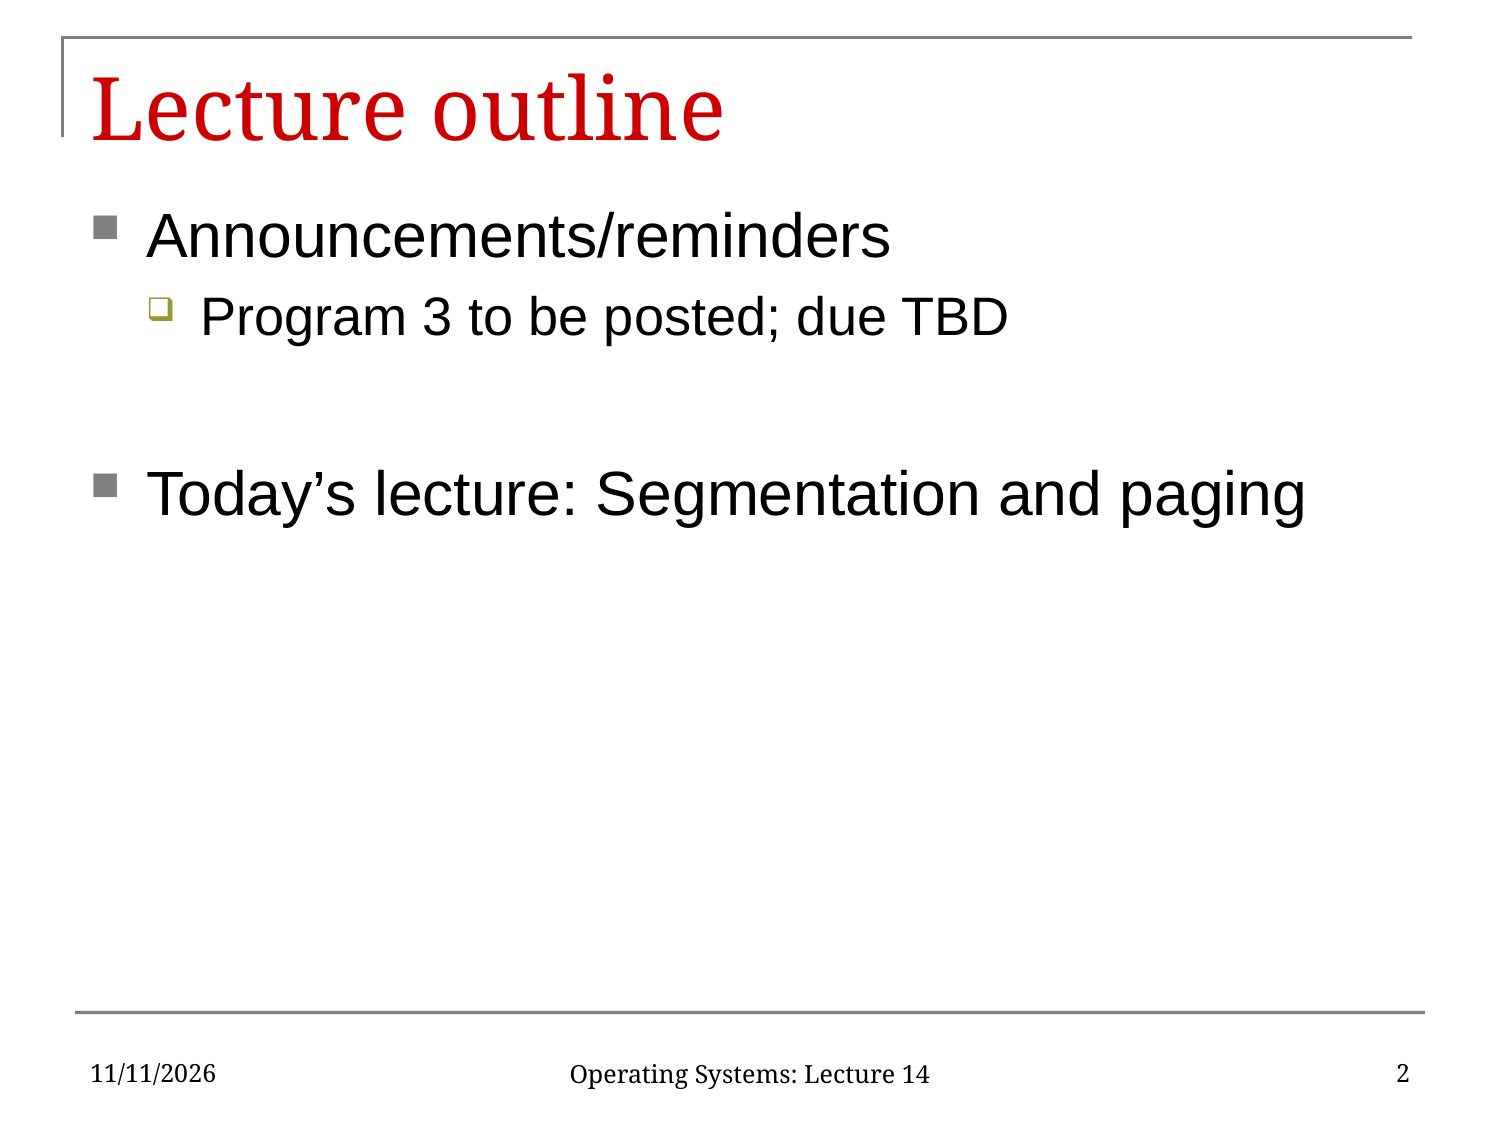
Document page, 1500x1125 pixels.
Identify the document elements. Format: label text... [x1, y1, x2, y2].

footer Operating Systems: Lecture 14 [512, 1024, 988, 1101]
list Announcements/reminders Program 3 to be posted; due TBD Today’s lecture: Segmentation and paging [75, 187, 1425, 1006]
slide_number 2 [1074, 1023, 1426, 1100]
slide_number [74, 1023, 426, 1100]
title Lecture outline [75, 45, 1425, 163]
